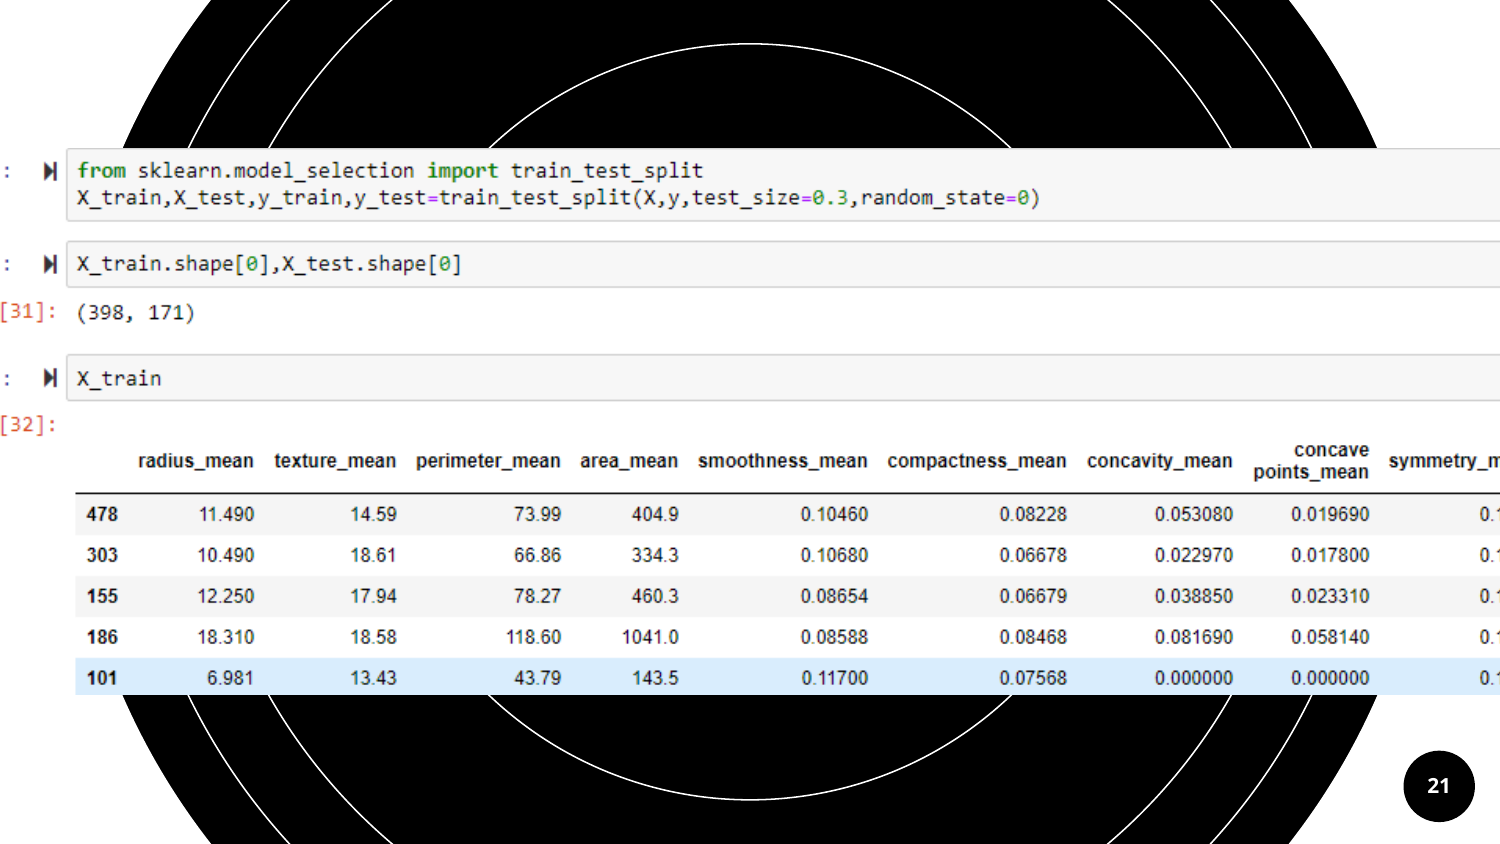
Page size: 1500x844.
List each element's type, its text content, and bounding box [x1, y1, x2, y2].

picture [0, 148, 1500, 696]
slide_number 21 [1403, 750, 1475, 823]
